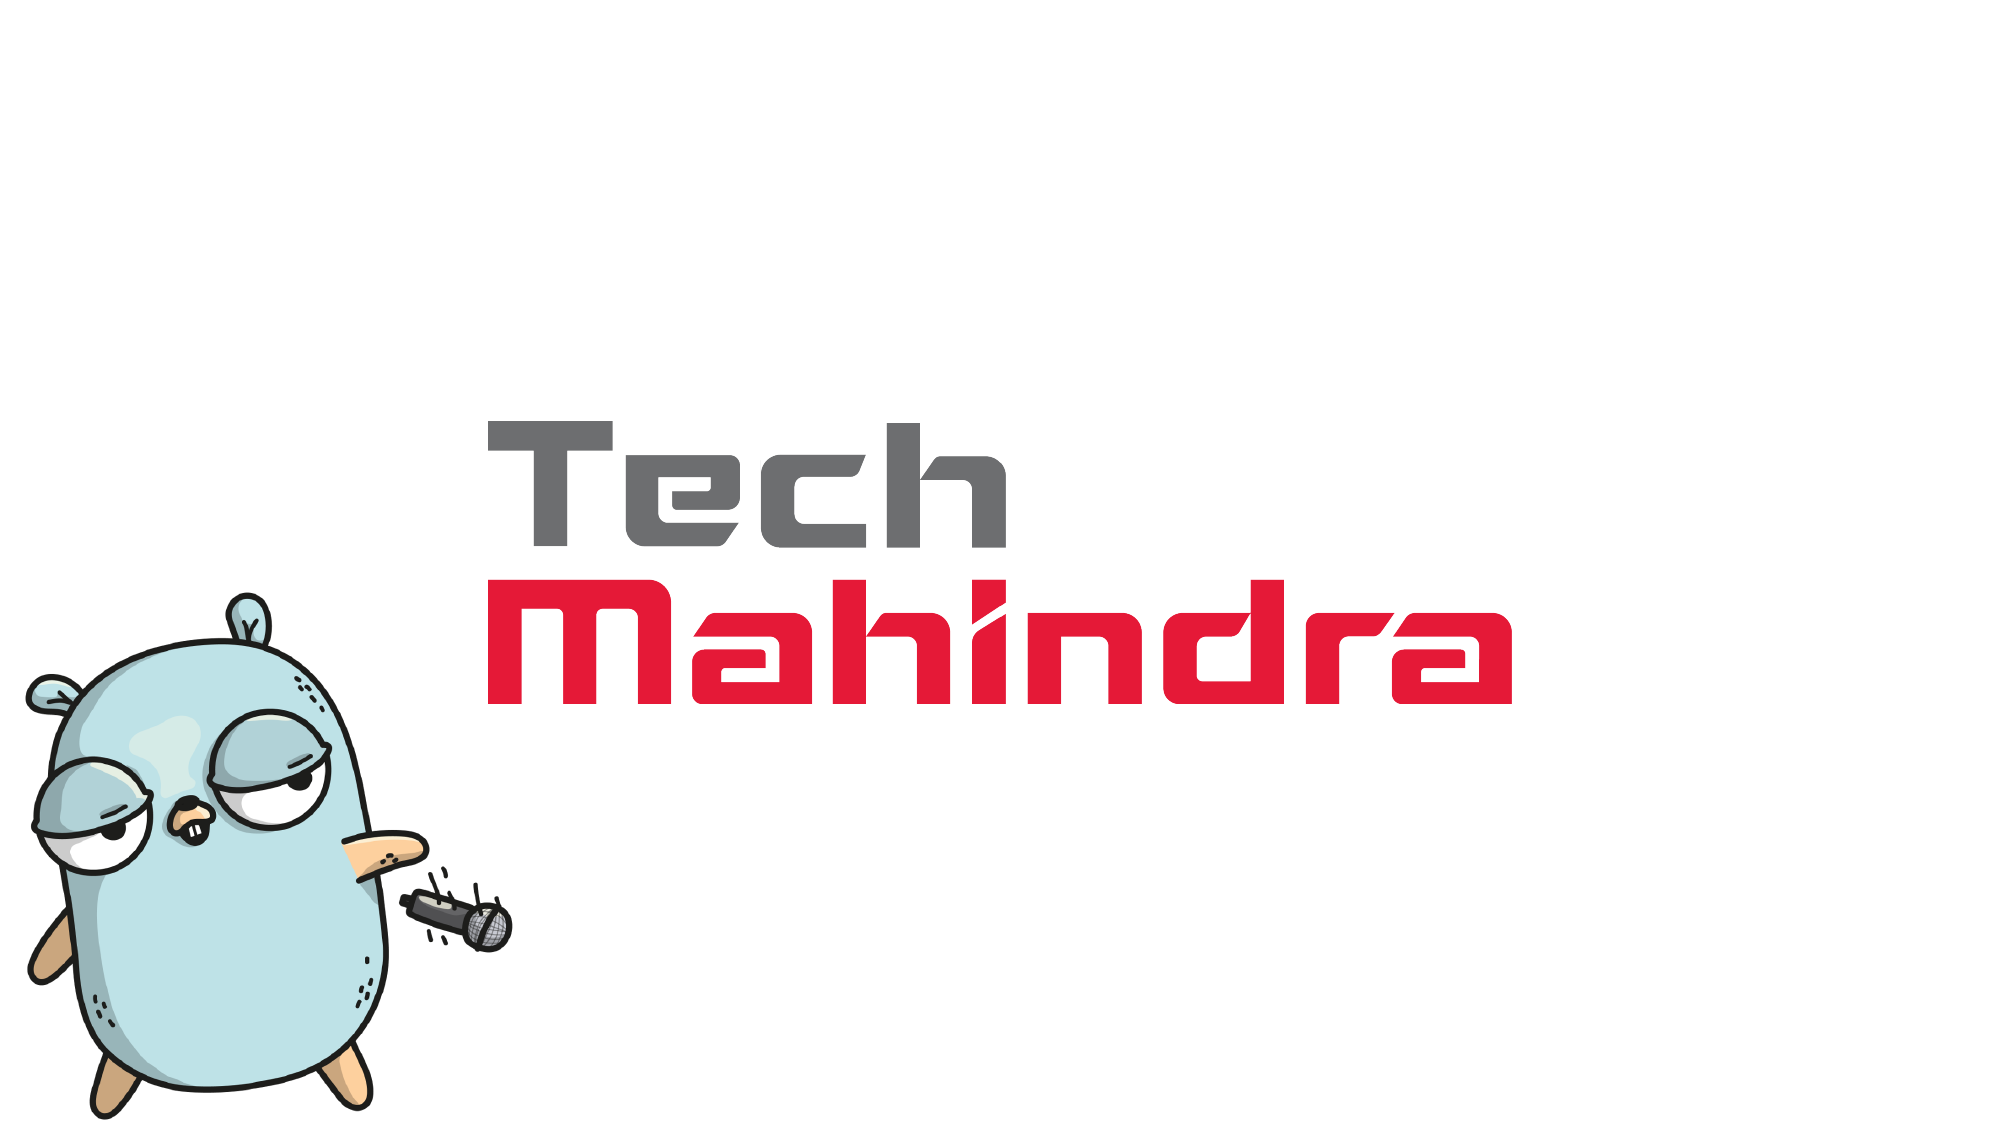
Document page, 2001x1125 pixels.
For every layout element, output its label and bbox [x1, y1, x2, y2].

picture [0, 421, 1512, 1125]
